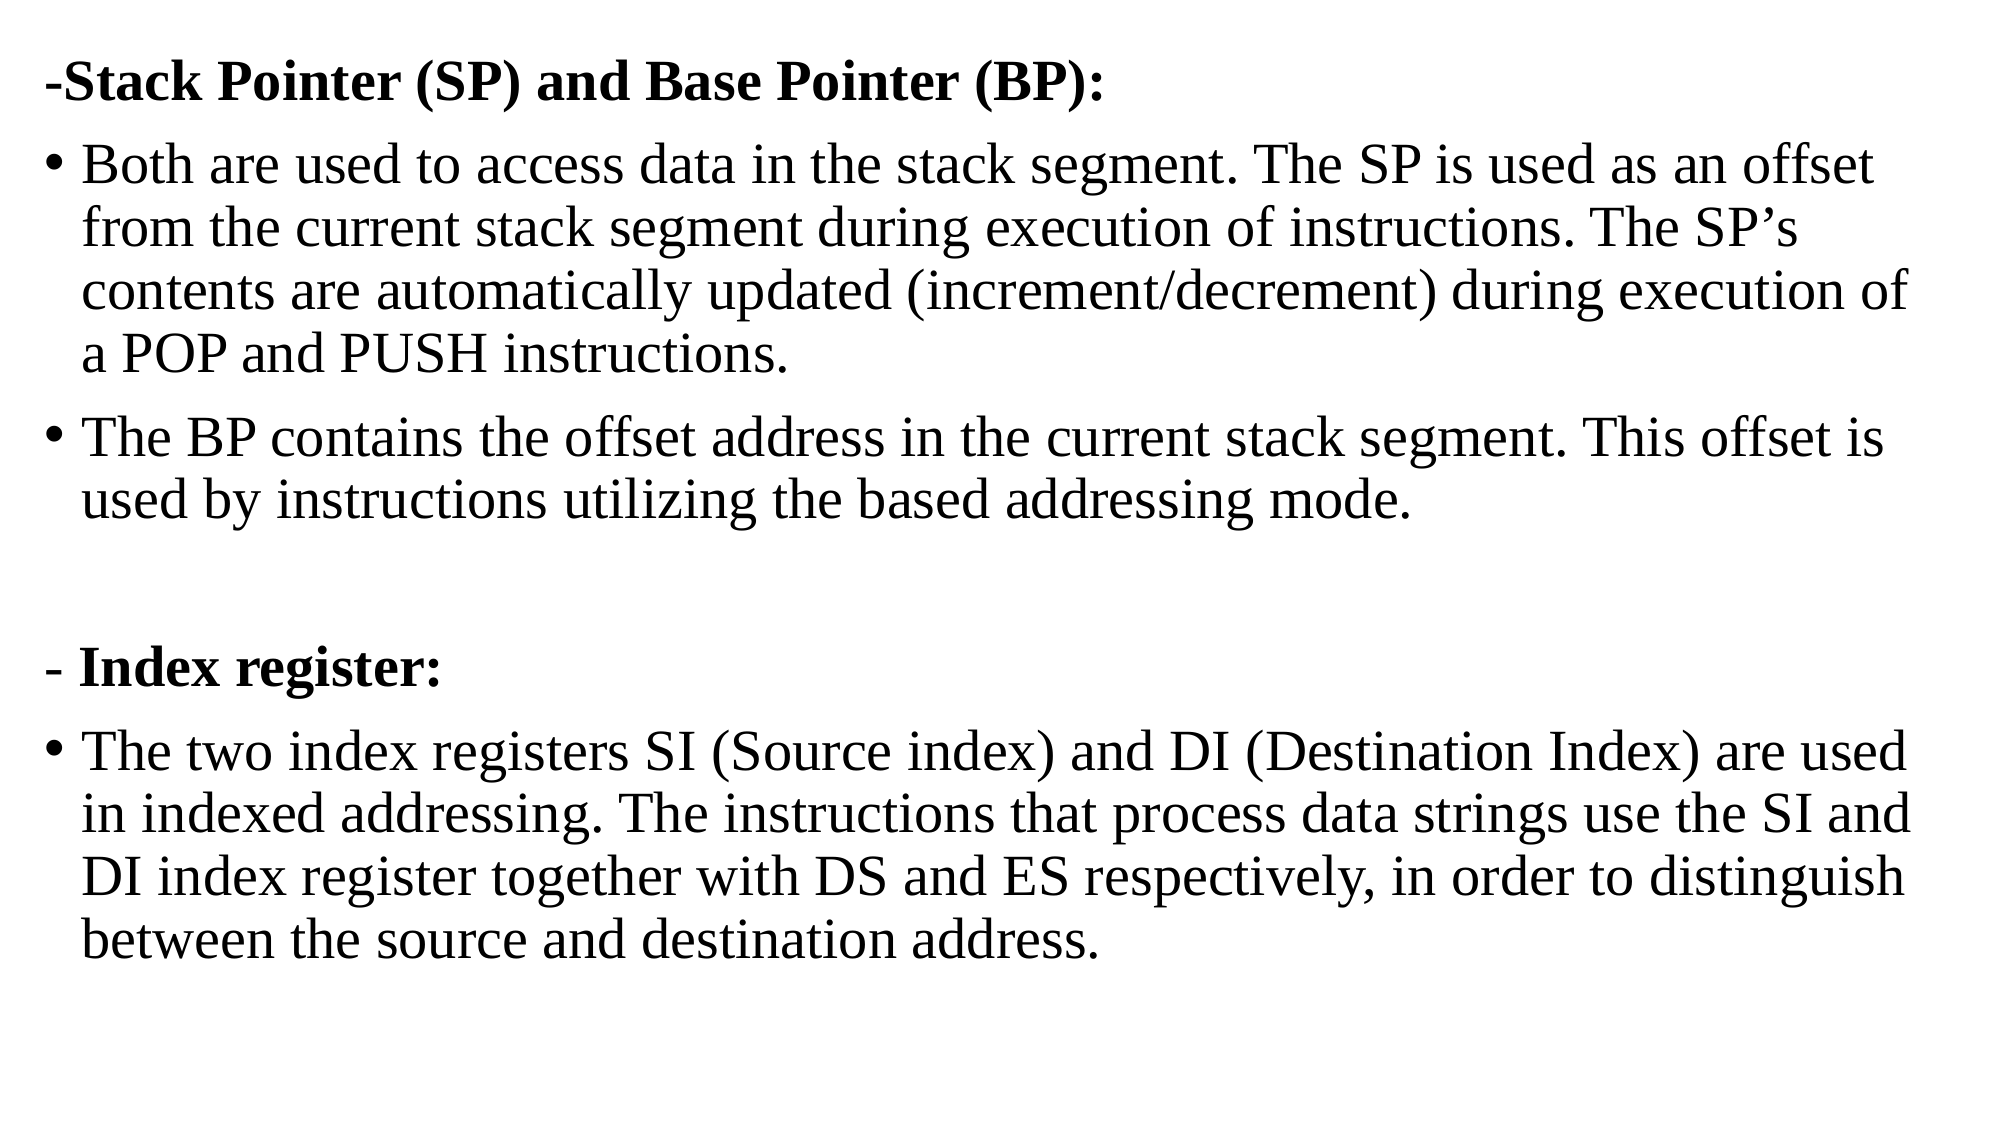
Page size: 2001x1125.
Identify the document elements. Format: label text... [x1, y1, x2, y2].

list -Stack Pointer (SP) and Base Pointer (BP): Both are used to access data in the stack segment. The SP is used as an offset from the current stack segment during execution of instructions. The SP’s contents are automatically updated (increment/decrement) during execution of a POP and PUSH instructions. The BP contains the offset address in the current stack segment. This offset is used by instructions utilizing the based addressing mode. - Index register: The two index registers SI (Source index) and DI (Destination Index) are used in indexed addressing. The instructions that process data strings use the SI and DI index register together with DS and ES respectively, in order to distinguish between the source and destination address. [29, 42, 1942, 1050]
